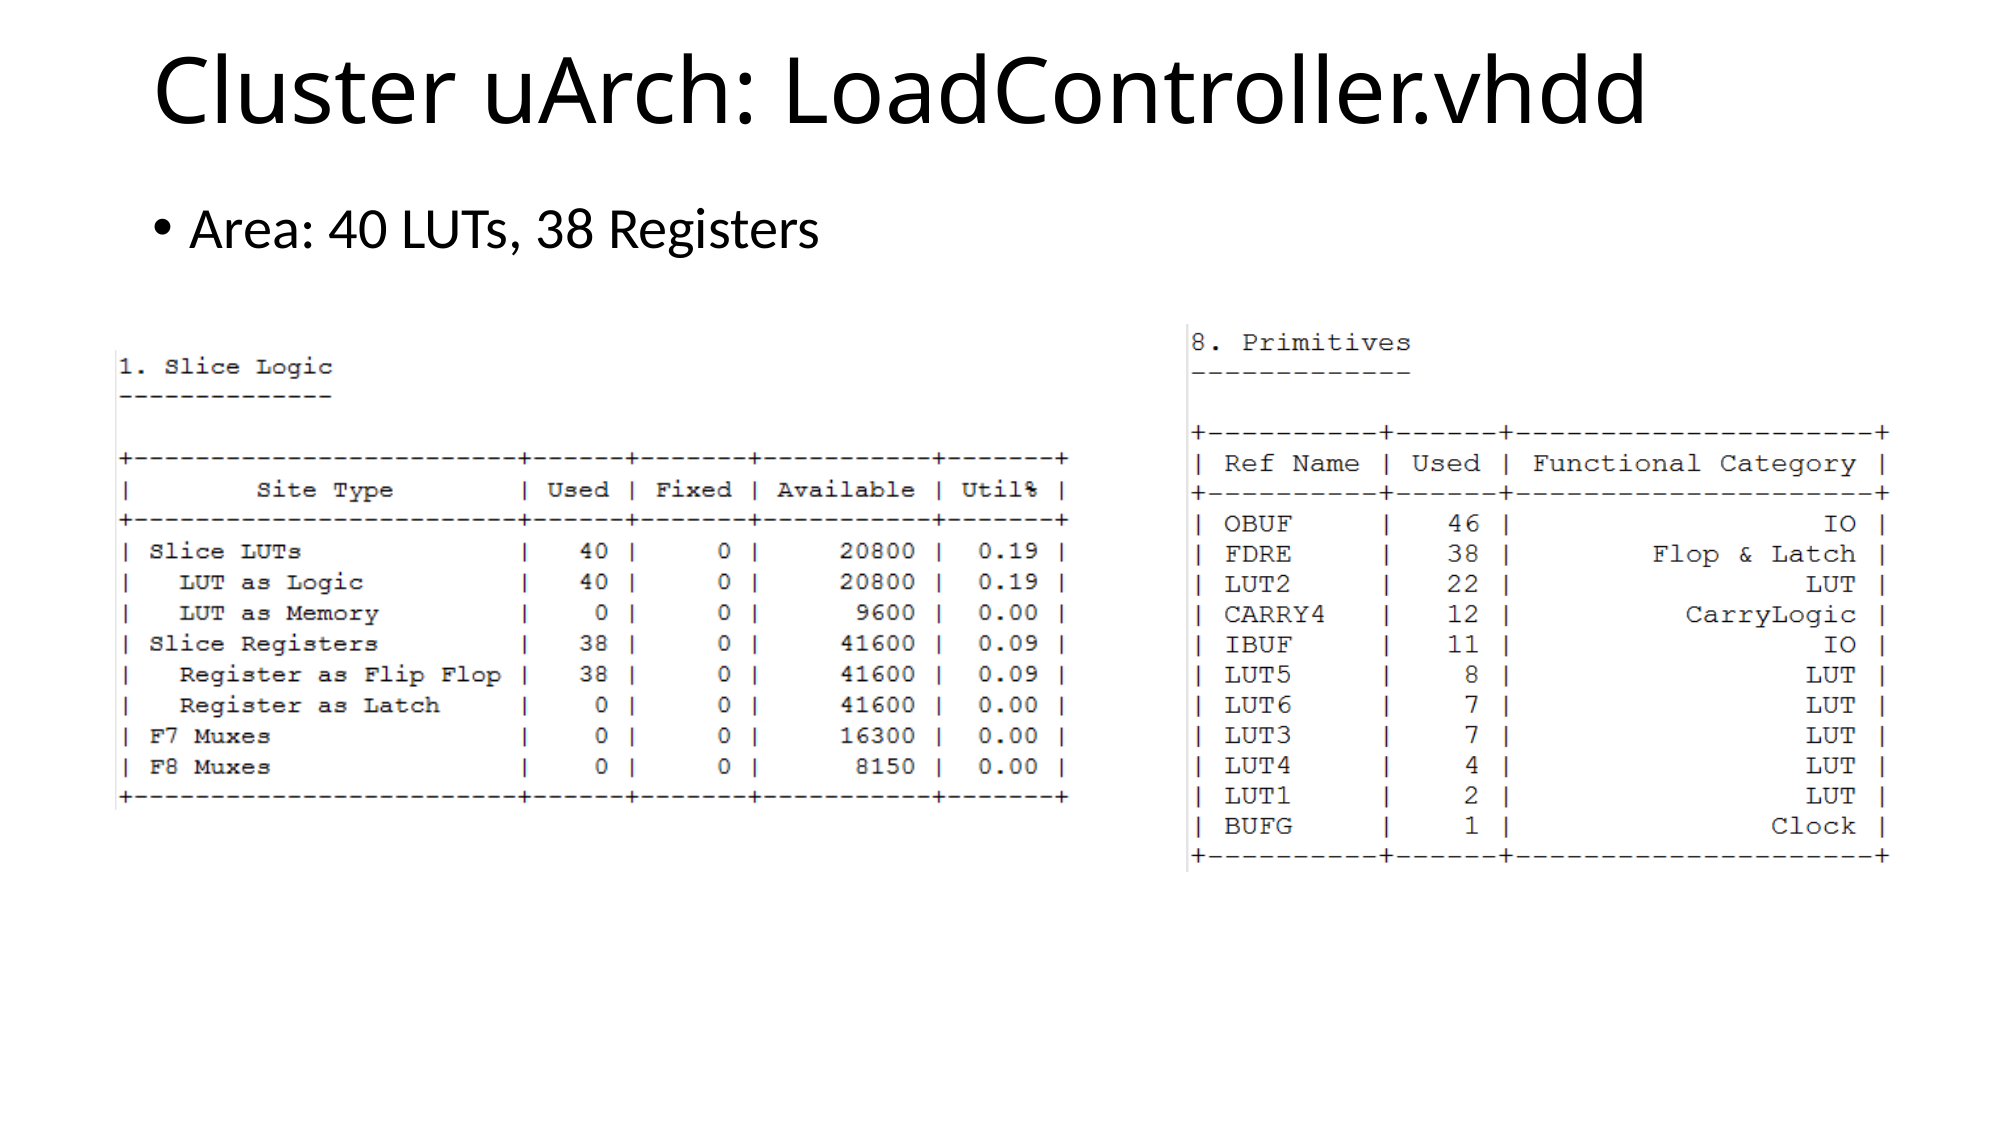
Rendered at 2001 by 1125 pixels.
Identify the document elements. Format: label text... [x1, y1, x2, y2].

list Area: 40 LUTs, 38 Registers [137, 191, 890, 275]
picture [115, 350, 1085, 810]
picture [1186, 324, 1904, 872]
text_box Cluster uArch: LoadController.vhdd [137, 10, 1863, 178]
